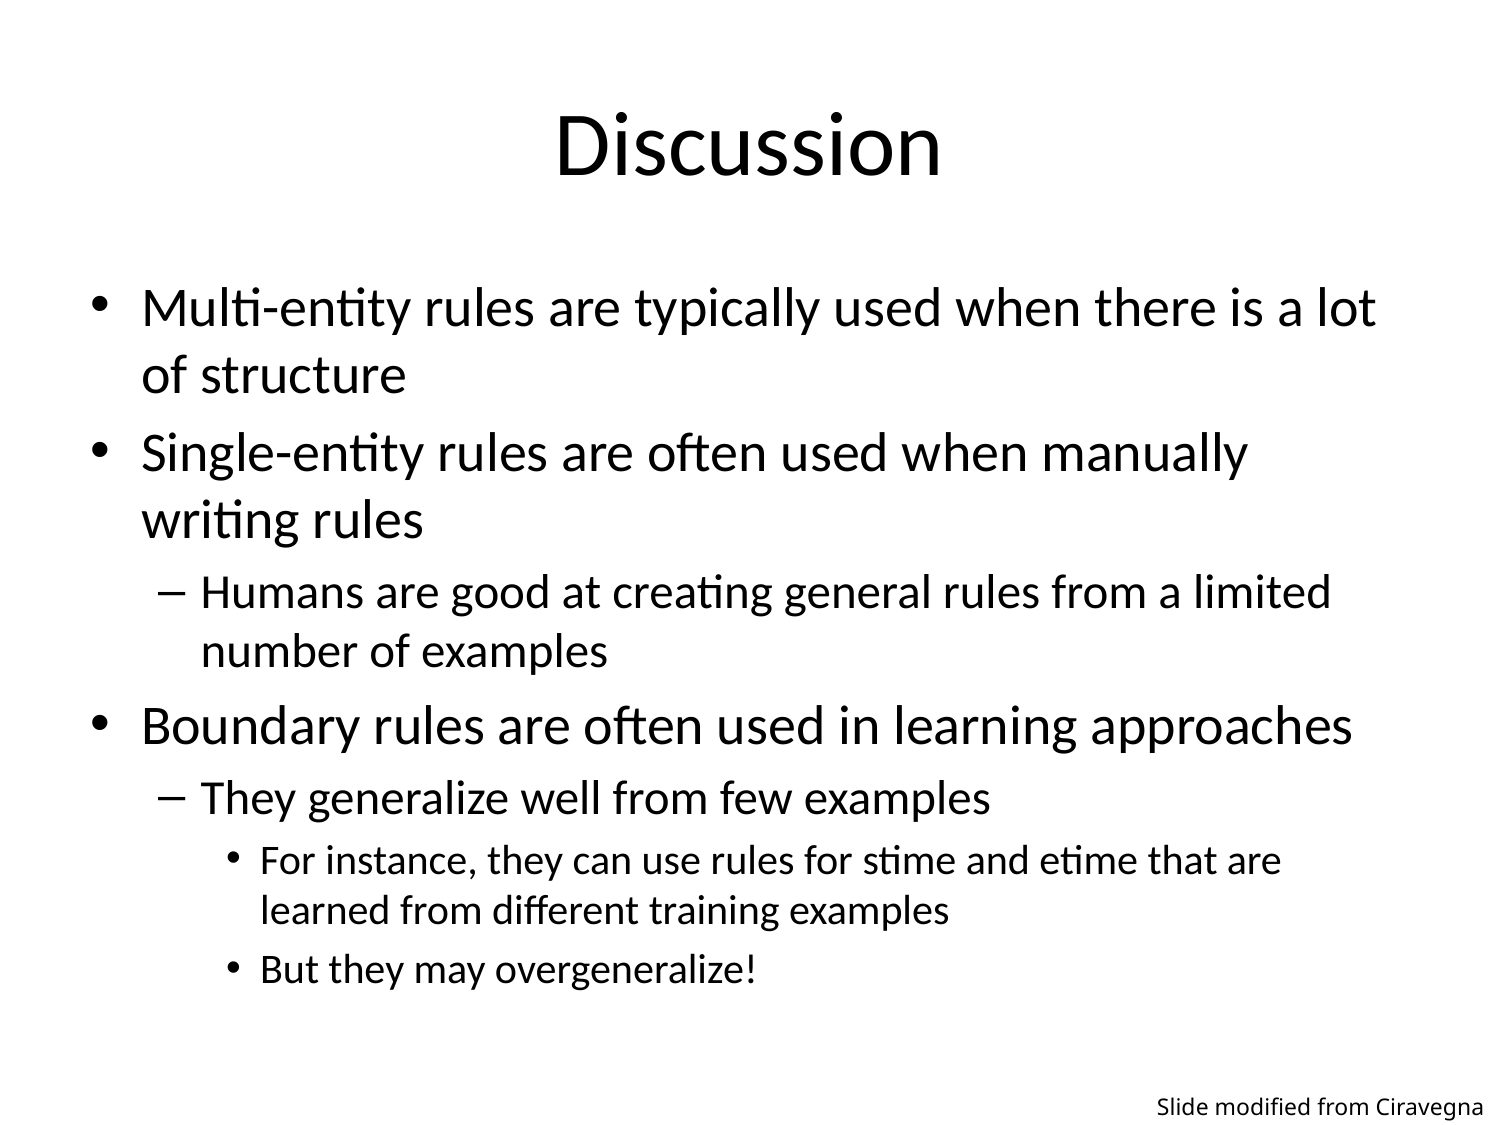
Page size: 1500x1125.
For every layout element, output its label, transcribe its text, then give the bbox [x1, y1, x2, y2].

title Discussion [75, 45, 1425, 233]
text_box Slide modified from Ciravegna [1142, 1085, 1500, 1125]
list Multi-entity rules are typically used when there is a lot of structure Single-entity rules are often used when manually writing rules Humans are good at creating general rules from a limited number of examples Boundary rules are often used in learning approaches They generalize well from few examples For instance, they can use rules for stime and etime that are learned from different training examples But they may overgeneralize! [75, 262, 1425, 1005]
